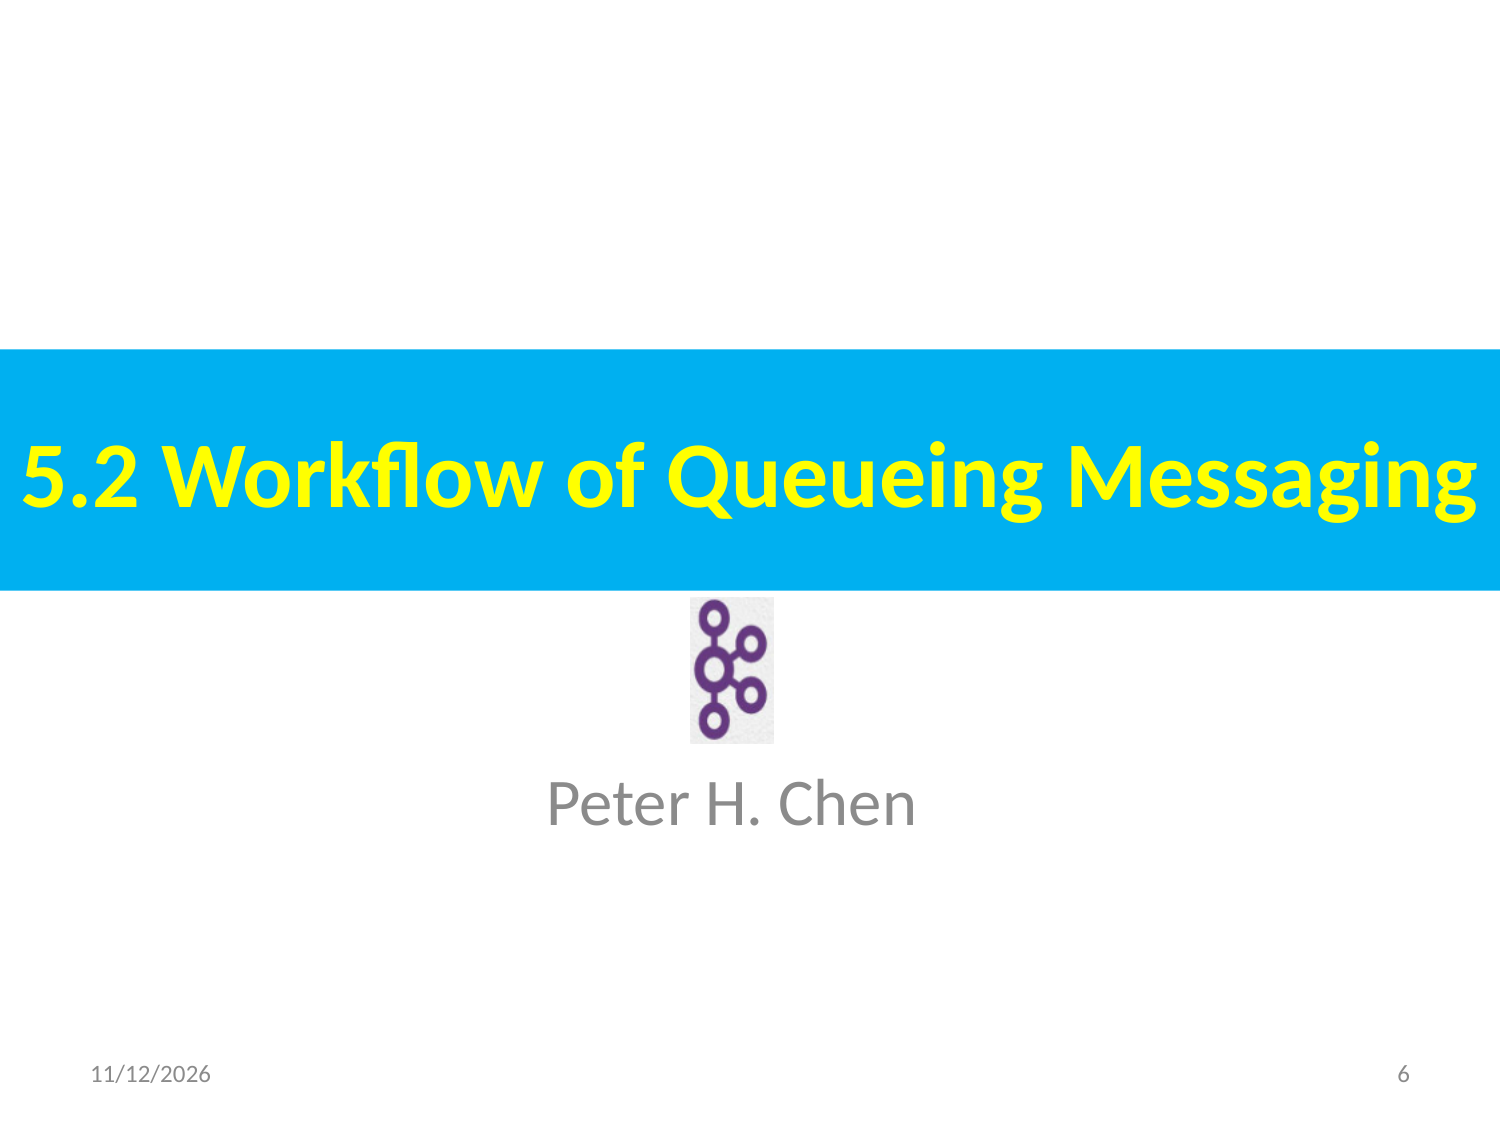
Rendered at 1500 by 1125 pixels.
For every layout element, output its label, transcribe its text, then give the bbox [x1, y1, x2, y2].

slide_number 6 [1074, 1042, 1425, 1103]
subtitle Peter H. Chen [206, 751, 1257, 866]
picture [690, 597, 774, 744]
title 5.2 Workflow of Queueing Messaging [0, 349, 1500, 591]
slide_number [75, 1042, 425, 1103]
